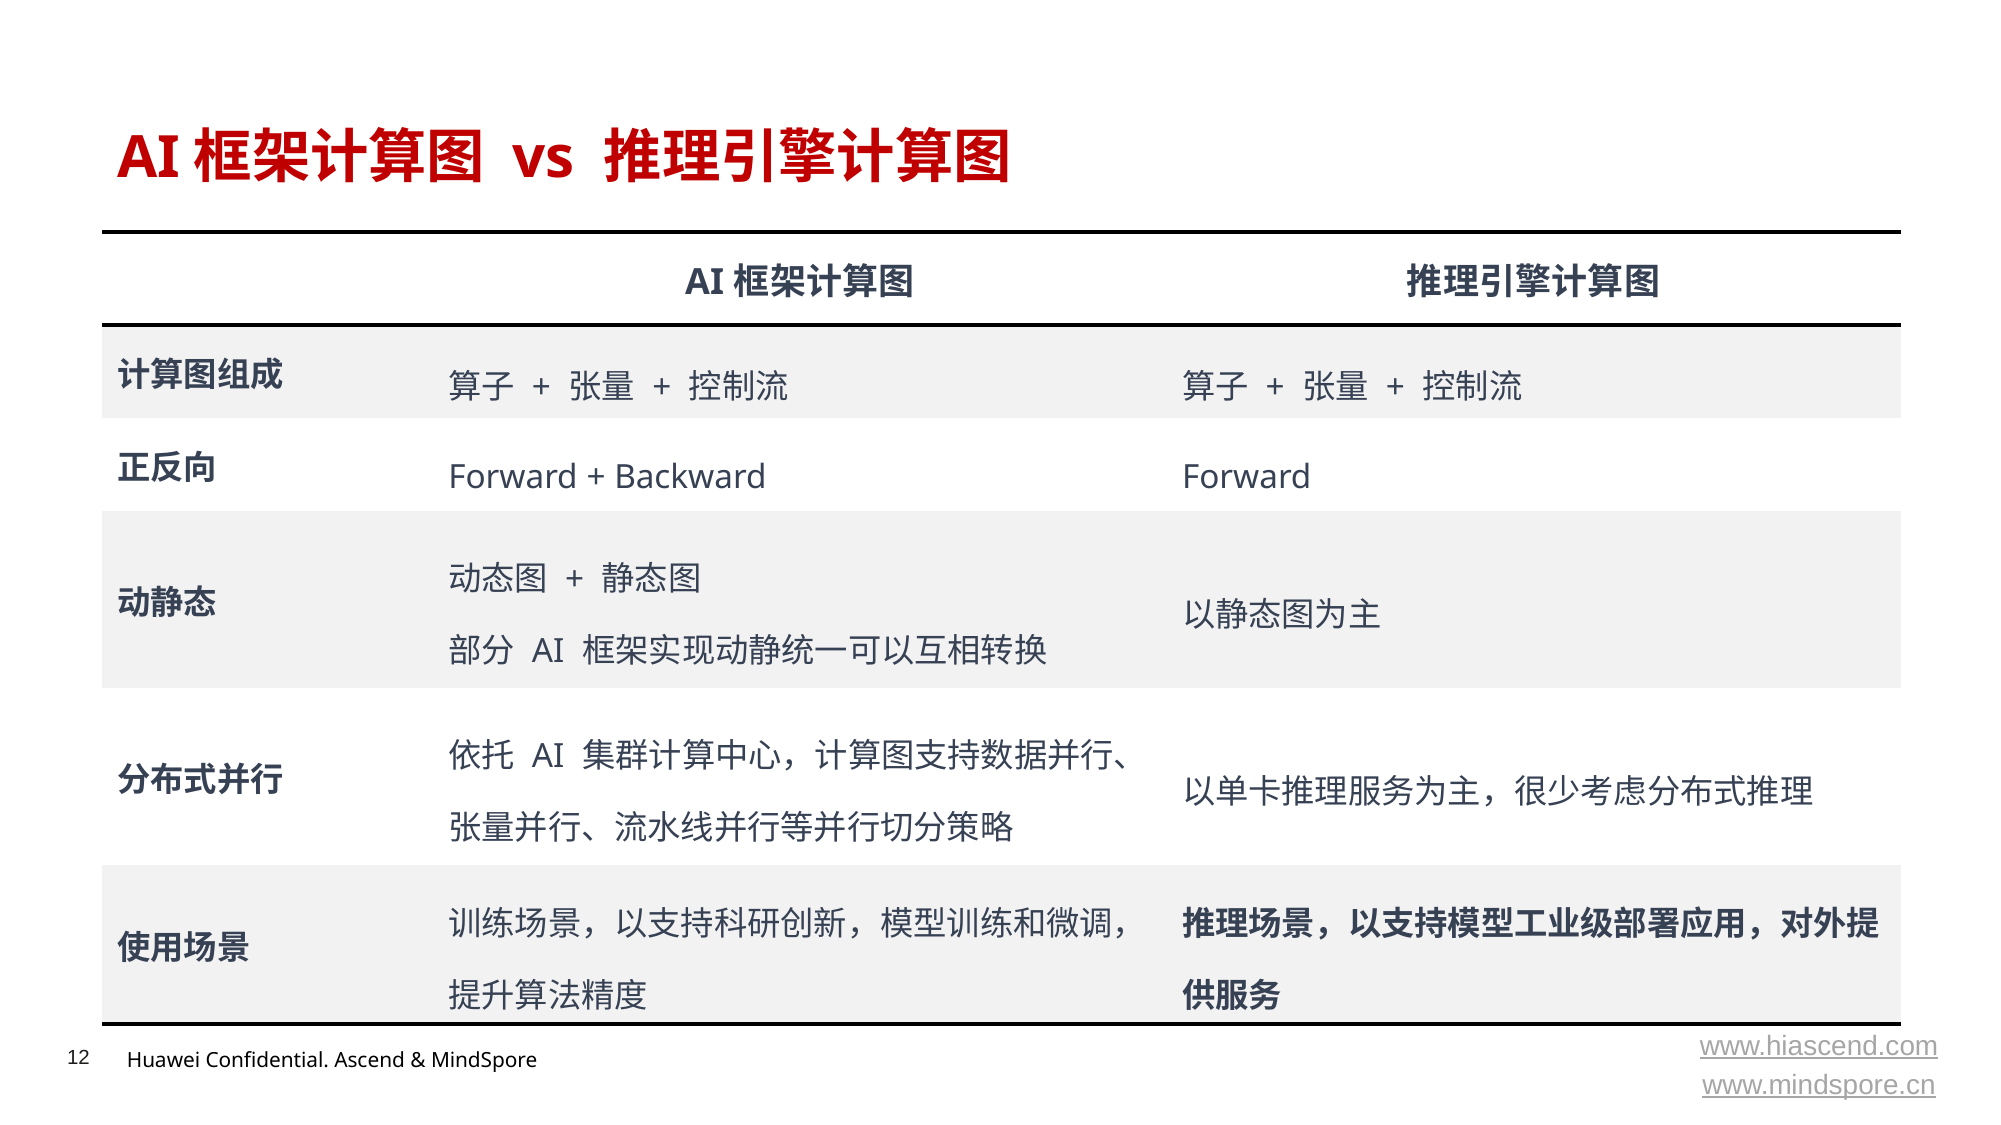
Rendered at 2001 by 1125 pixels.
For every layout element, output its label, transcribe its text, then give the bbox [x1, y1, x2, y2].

table_cell 以单卡推理服务为主，很少考虑分布式推理 [1167, 688, 1901, 865]
table_header 推理引擎计算图 [1167, 234, 1901, 323]
table_cell Forward + Backward [433, 418, 1167, 511]
table_header [102, 234, 433, 323]
table_cell 正反向 [102, 418, 433, 511]
table_cell 依托 AI 集群计算中心，计算图支持数据并行、张量并行、流水线并行等并行切分策略 [433, 688, 1167, 865]
table_cell Forward [1167, 418, 1901, 511]
table_cell 以静态图为主 [1167, 511, 1901, 688]
table_cell 动态图 + 静态图 部分 AI 框架实现动静统一可以互相转换 [433, 511, 1167, 688]
table_cell 分布式并行 [102, 688, 433, 865]
table_cell 计算图组成 [102, 327, 433, 418]
table_cell 动静态 [102, 511, 433, 688]
table_cell 使用场景 [102, 865, 433, 1022]
table_cell 算子 + 张量 + 控制流 [433, 327, 1167, 418]
table_cell 推理场景，以支持模型工业级部署应用，对外提供服务 [1167, 865, 1901, 1022]
table_cell 训练场景，以支持科研创新，模型训练和微调，提升算法精度 [433, 865, 1167, 1022]
title AI框架计算图 vs 推理引擎计算图 [102, 111, 1901, 209]
table_cell 算子 + 张量 + 控制流 [1167, 327, 1901, 418]
table_header AI框架计算图 [433, 234, 1167, 323]
